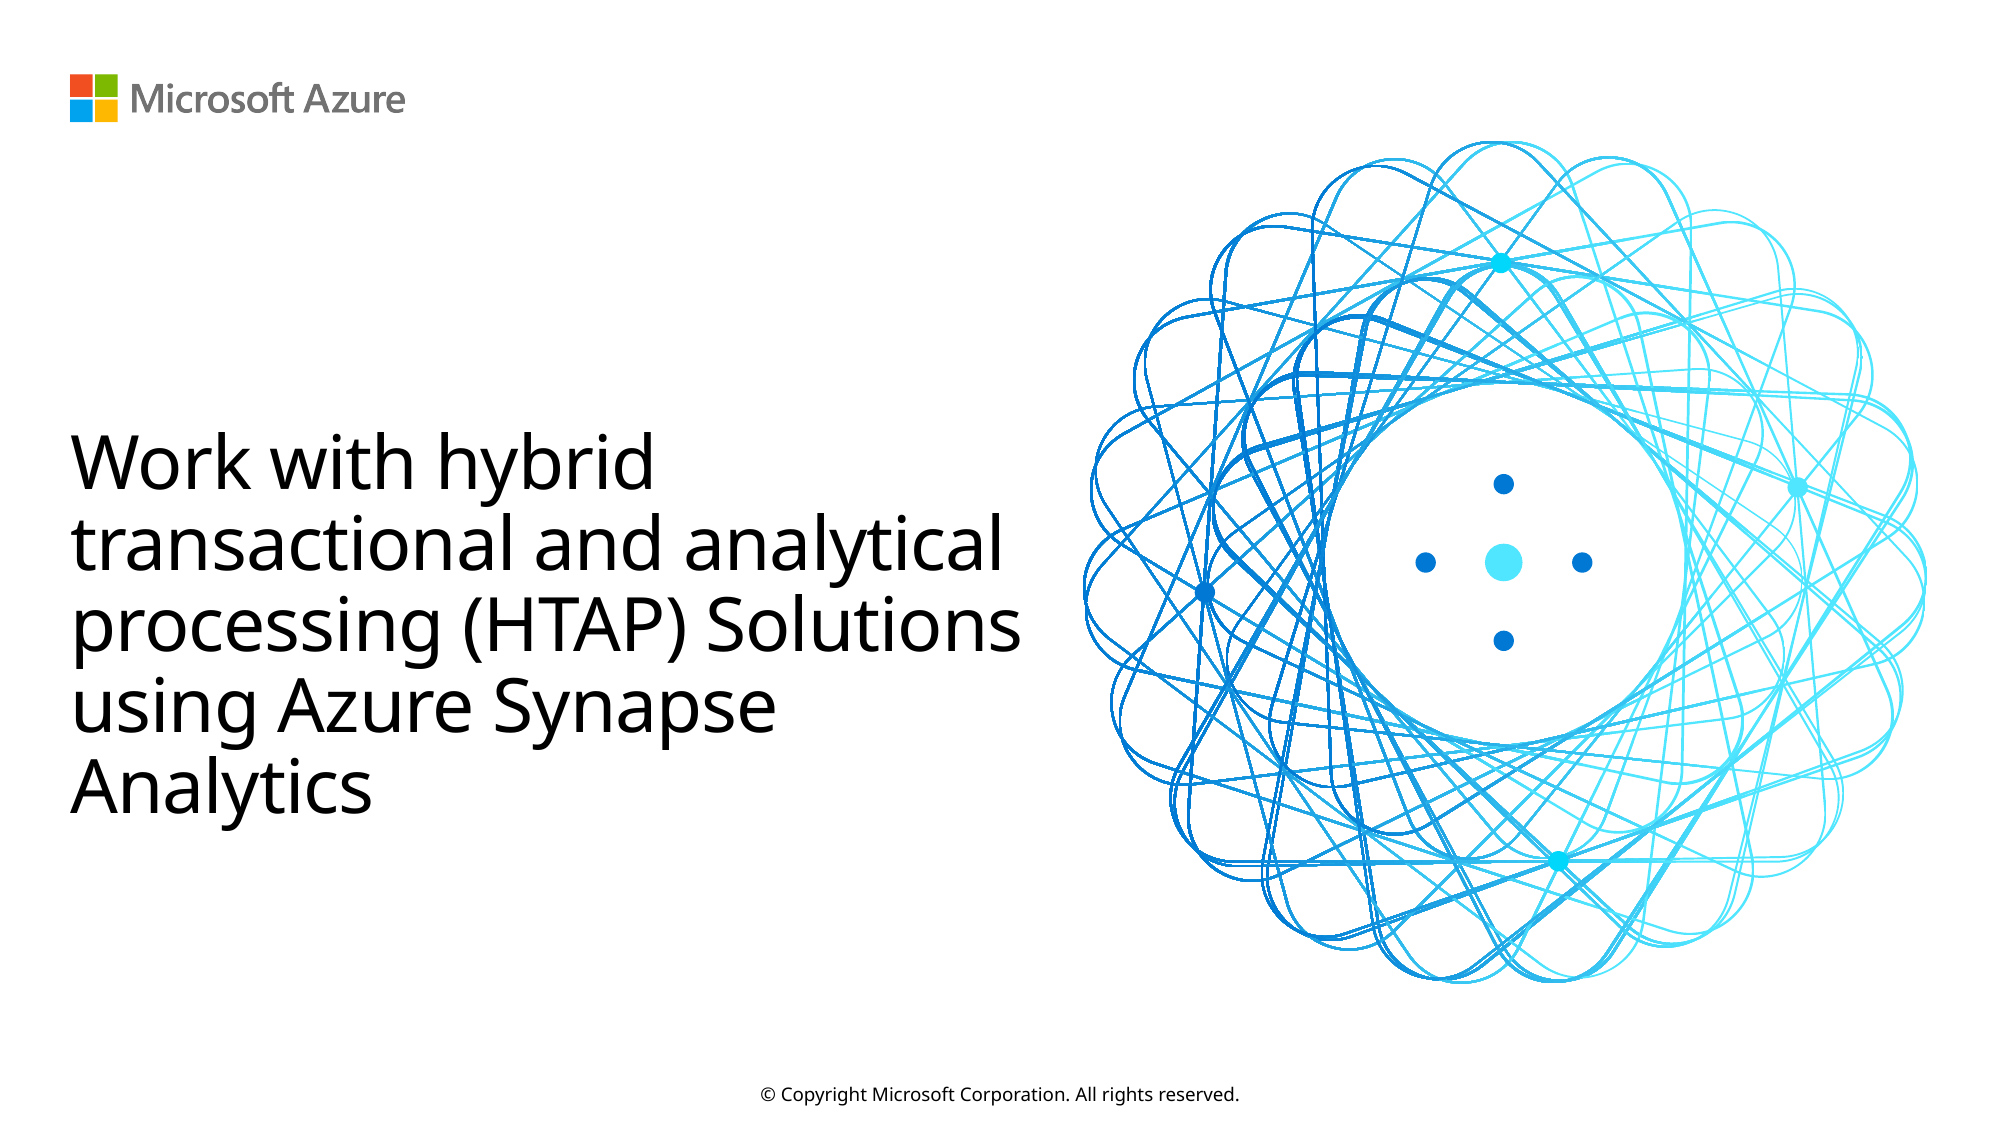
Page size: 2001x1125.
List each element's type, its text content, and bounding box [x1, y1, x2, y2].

title Work with hybrid transactional and analytical processing (HTAP) Solutions using Azure Synapse Analytics [70, 425, 1041, 860]
picture [22, 26, 455, 170]
